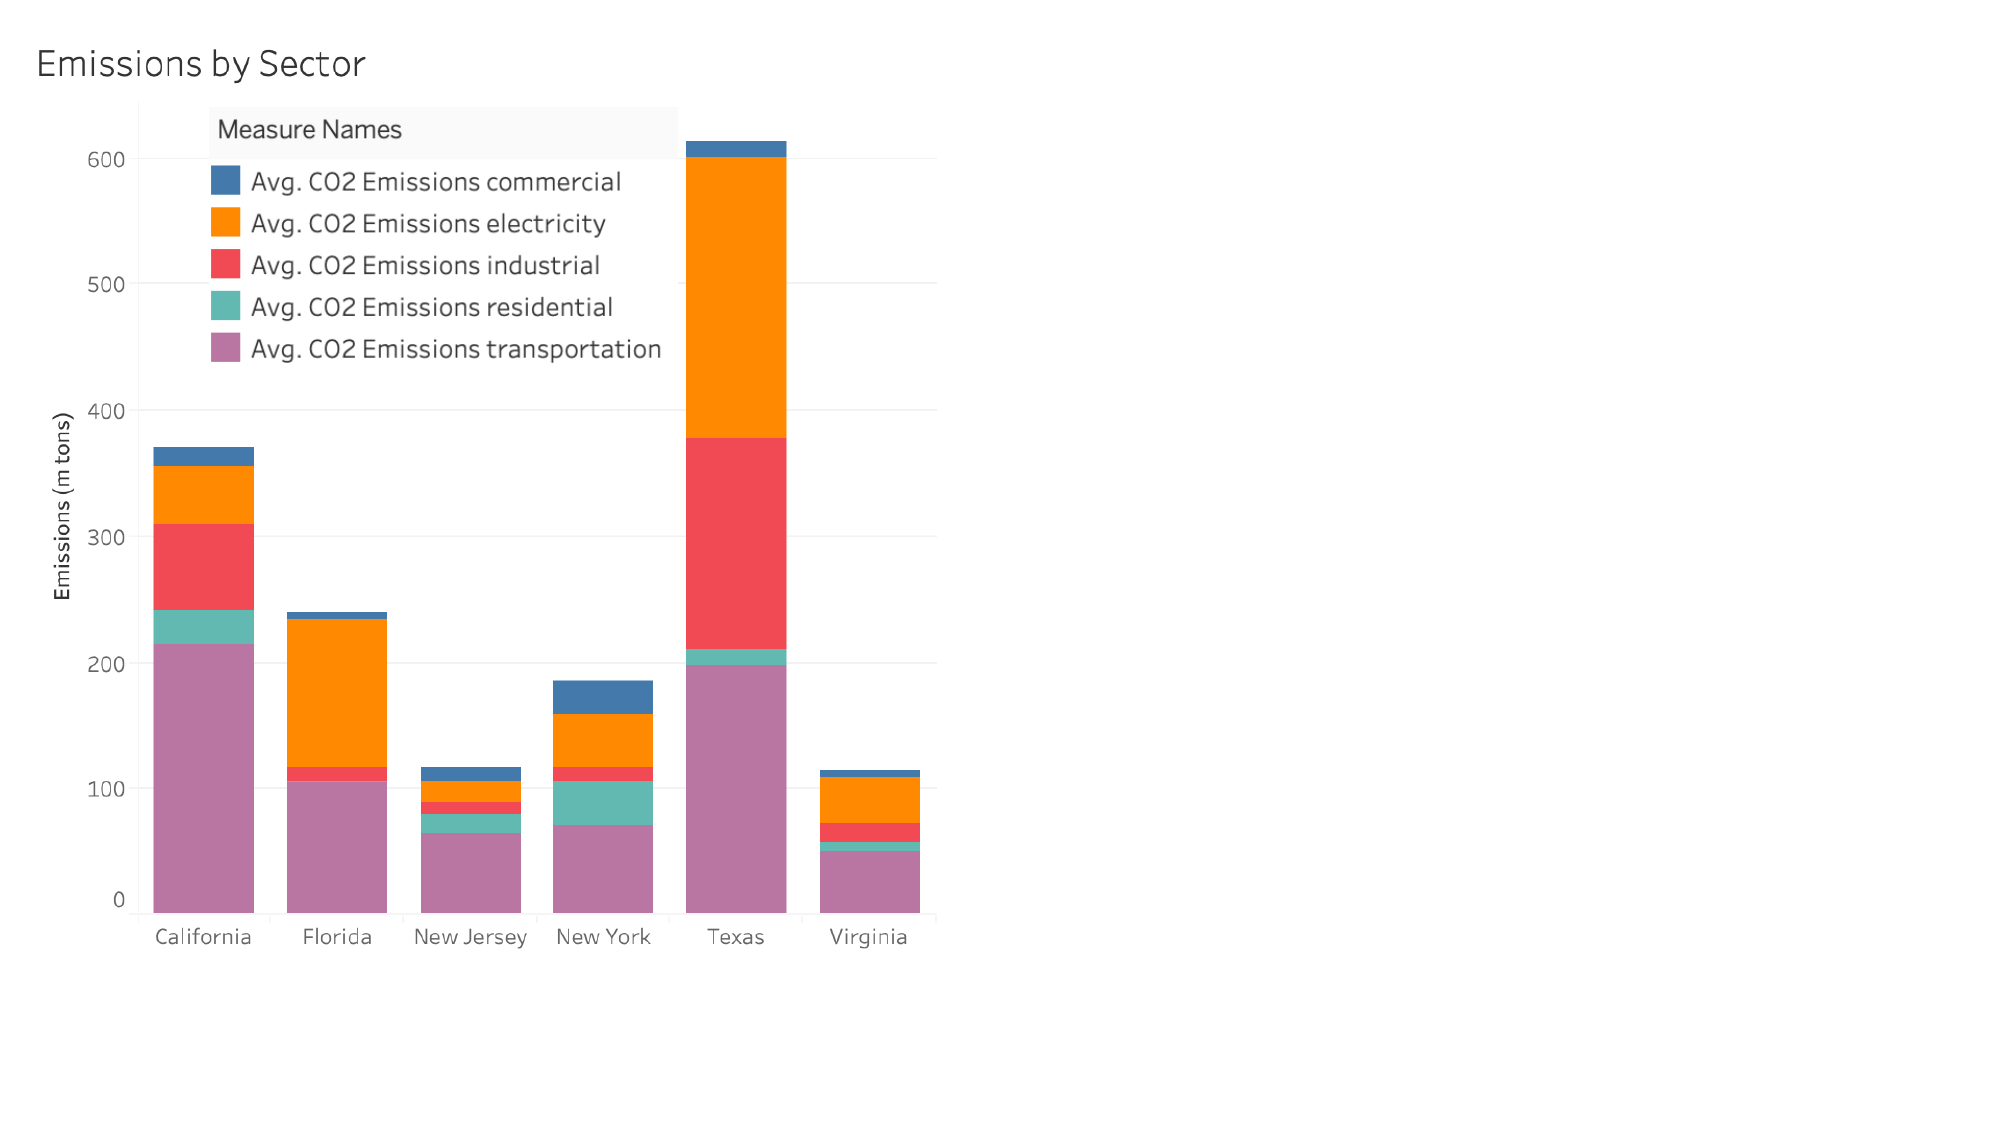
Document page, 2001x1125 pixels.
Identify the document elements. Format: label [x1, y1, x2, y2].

picture [23, 28, 946, 956]
